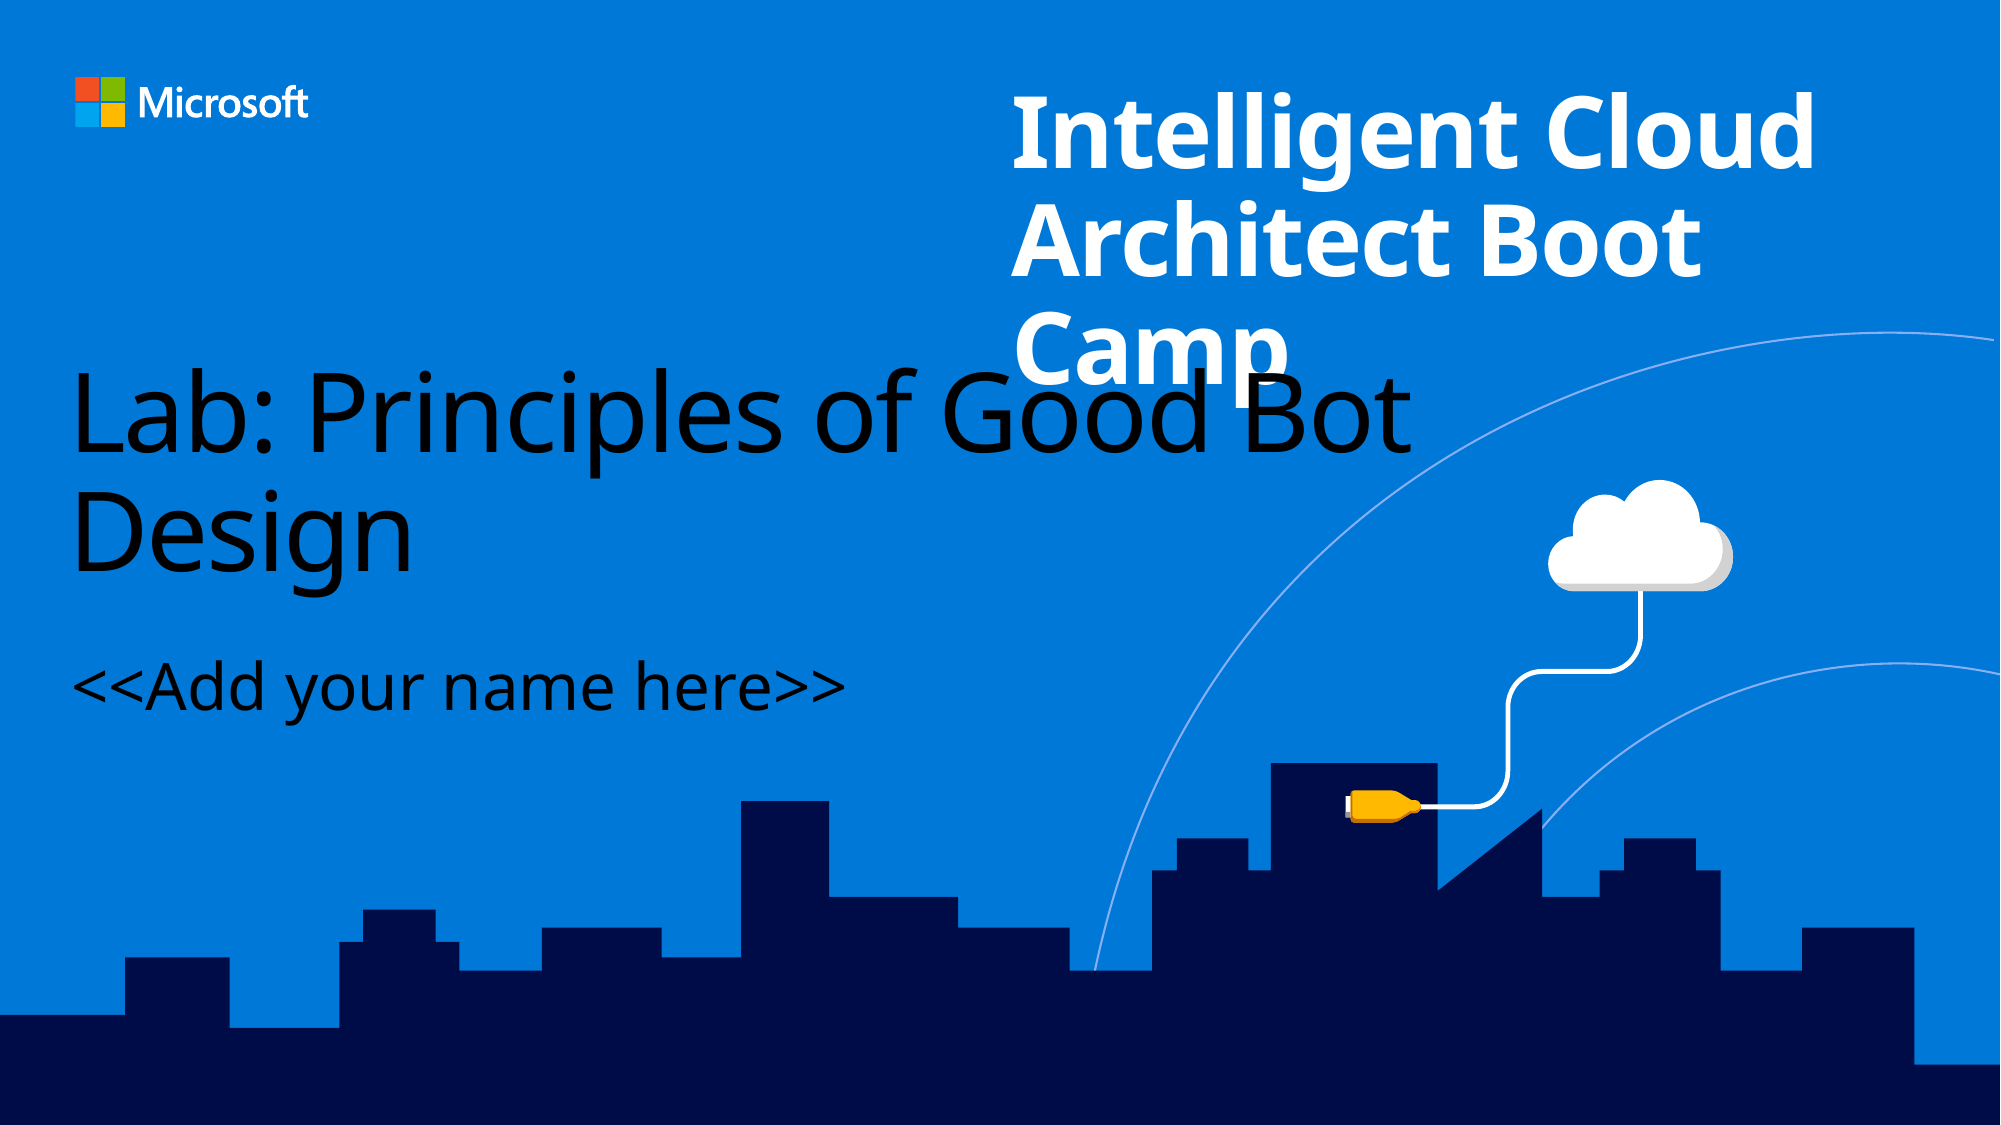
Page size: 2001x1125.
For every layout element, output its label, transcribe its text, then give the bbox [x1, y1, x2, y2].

list <<Add your name here>> [44, 636, 1221, 931]
title Lab: Principles of Good Bot Design [44, 341, 1690, 636]
